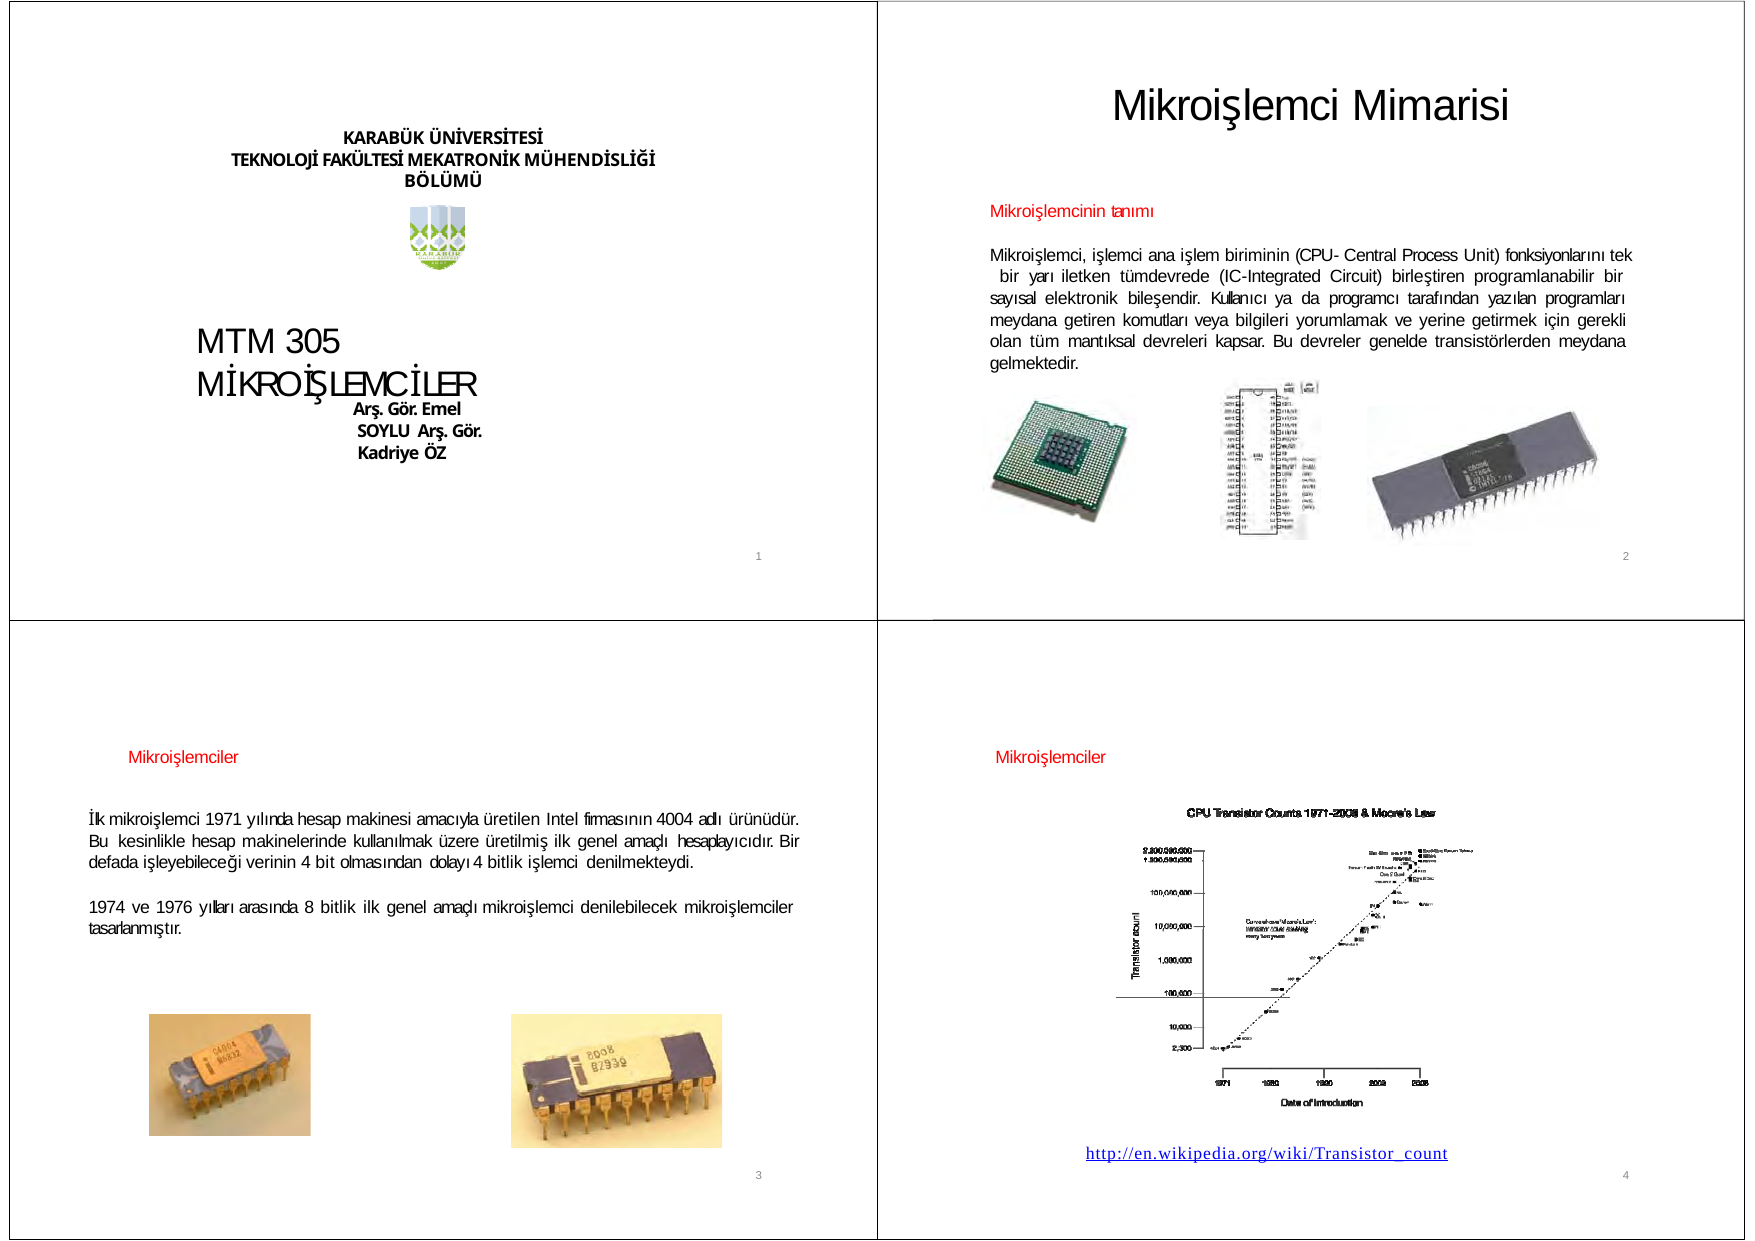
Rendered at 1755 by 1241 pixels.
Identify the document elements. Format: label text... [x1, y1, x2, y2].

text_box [409, 205, 466, 271]
text_box [9, 1, 877, 619]
text_box [880, 620, 1745, 1239]
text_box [982, 378, 1601, 547]
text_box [1129, 804, 1476, 1109]
text_box 4 [1620, 1168, 1632, 1182]
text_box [9, 619, 878, 1240]
text_box [877, 1, 1745, 620]
